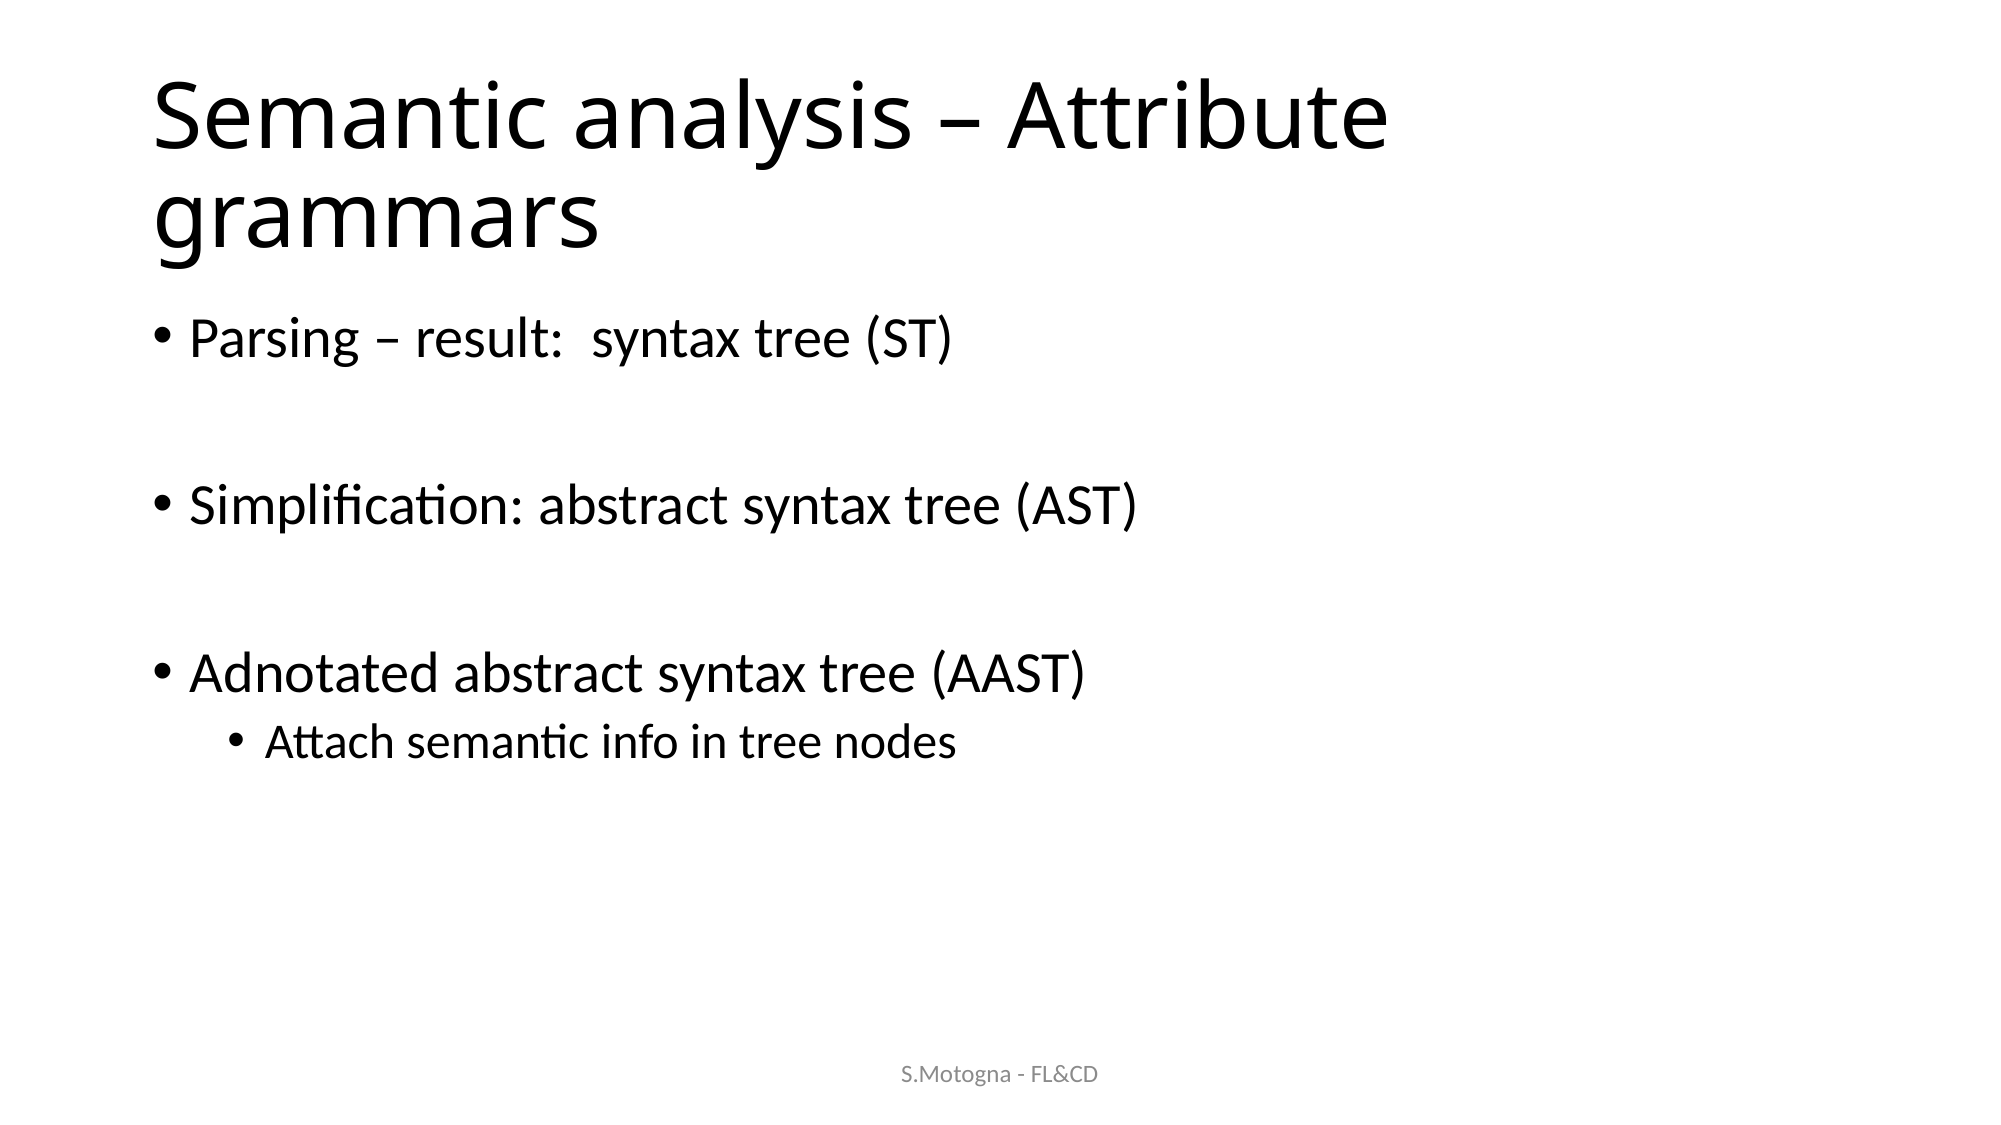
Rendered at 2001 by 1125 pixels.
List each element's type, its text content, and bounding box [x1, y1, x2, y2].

title Semantic analysis – Attribute grammars [137, 59, 1863, 278]
list Parsing – result: syntax tree (ST) Simplification: abstract syntax tree (AST) Adnotated abstract syntax tree (AAST) Attach semantic info in tree nodes [137, 299, 1863, 1014]
footer S.Motogna - FL&CD [662, 1042, 1338, 1103]
